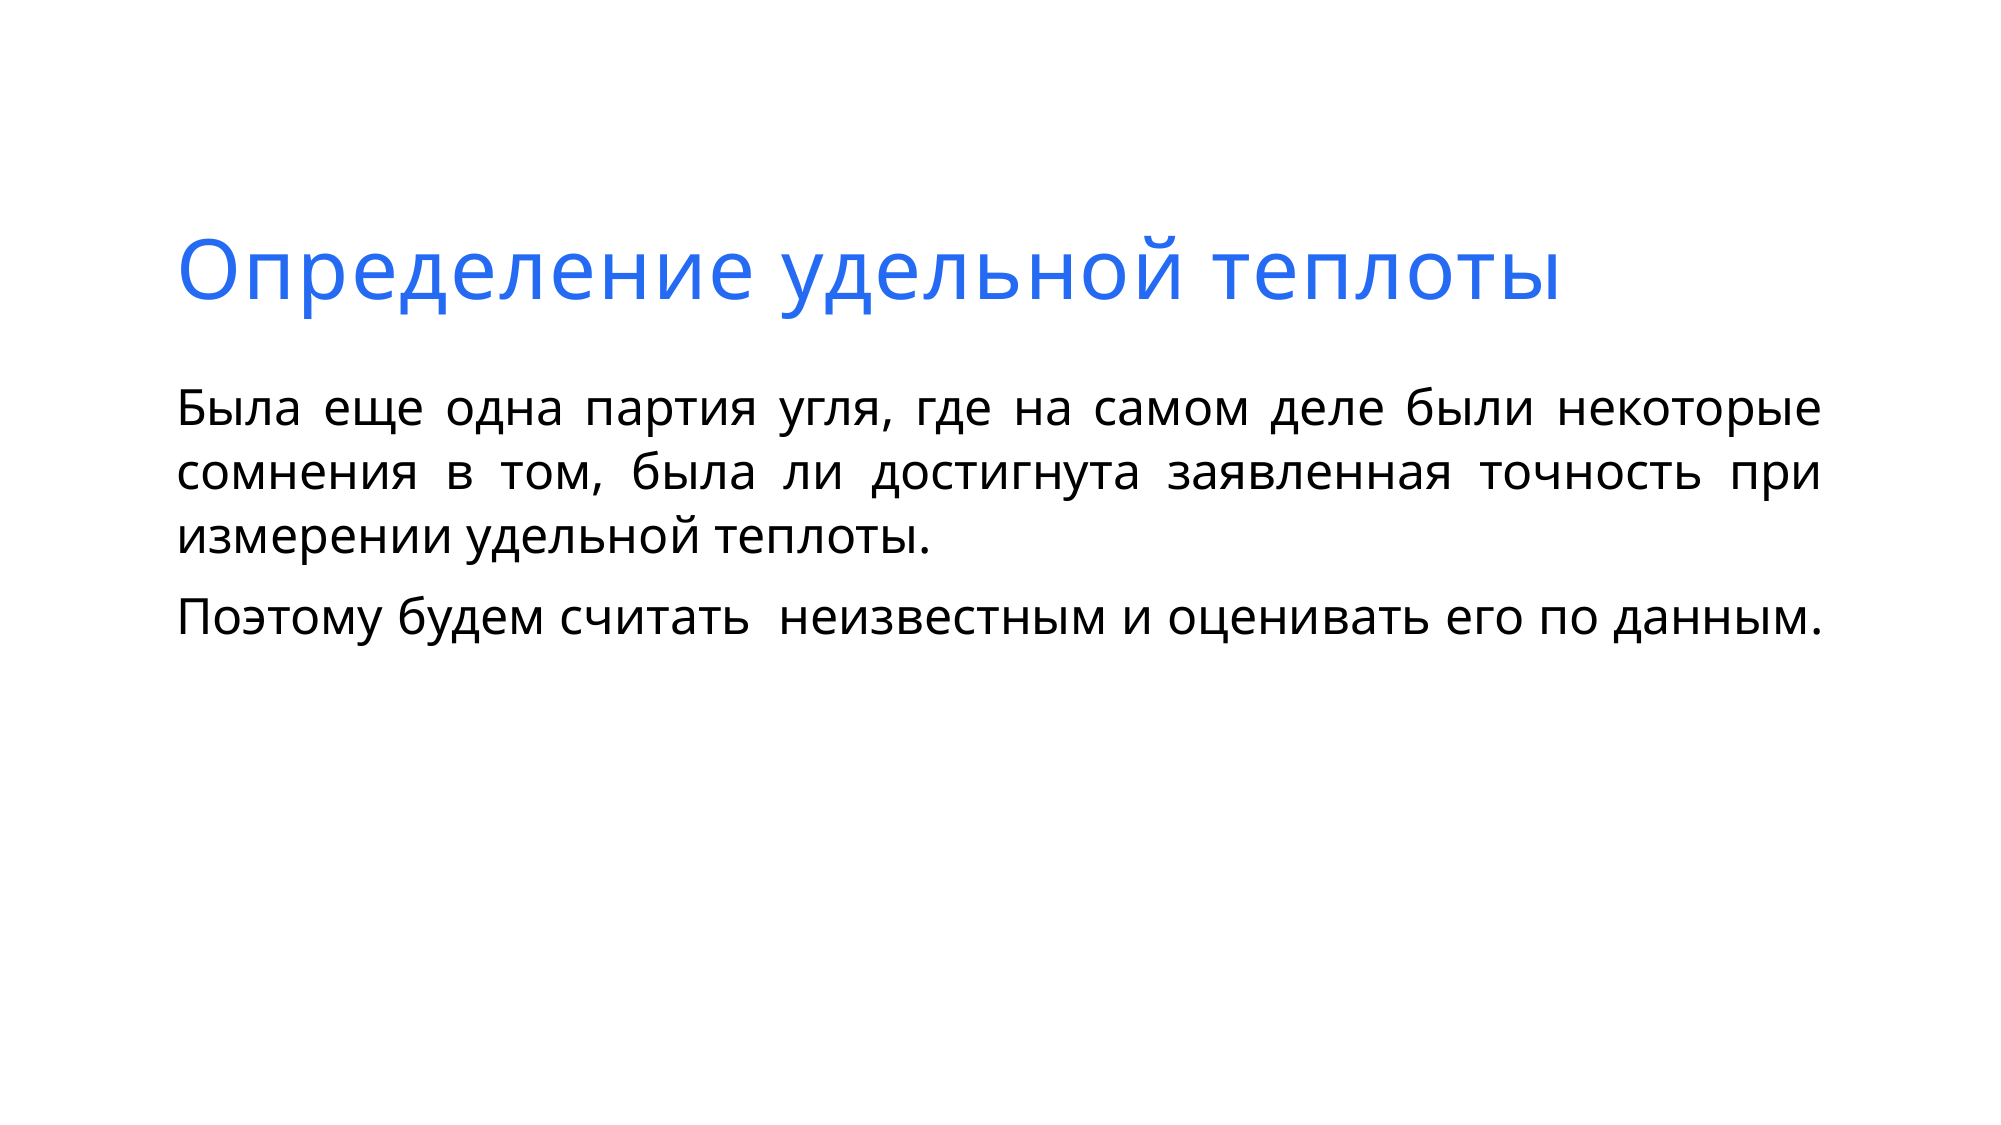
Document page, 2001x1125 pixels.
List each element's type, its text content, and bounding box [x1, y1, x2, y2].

text_box Определение удельной теплоты [162, 219, 1839, 326]
